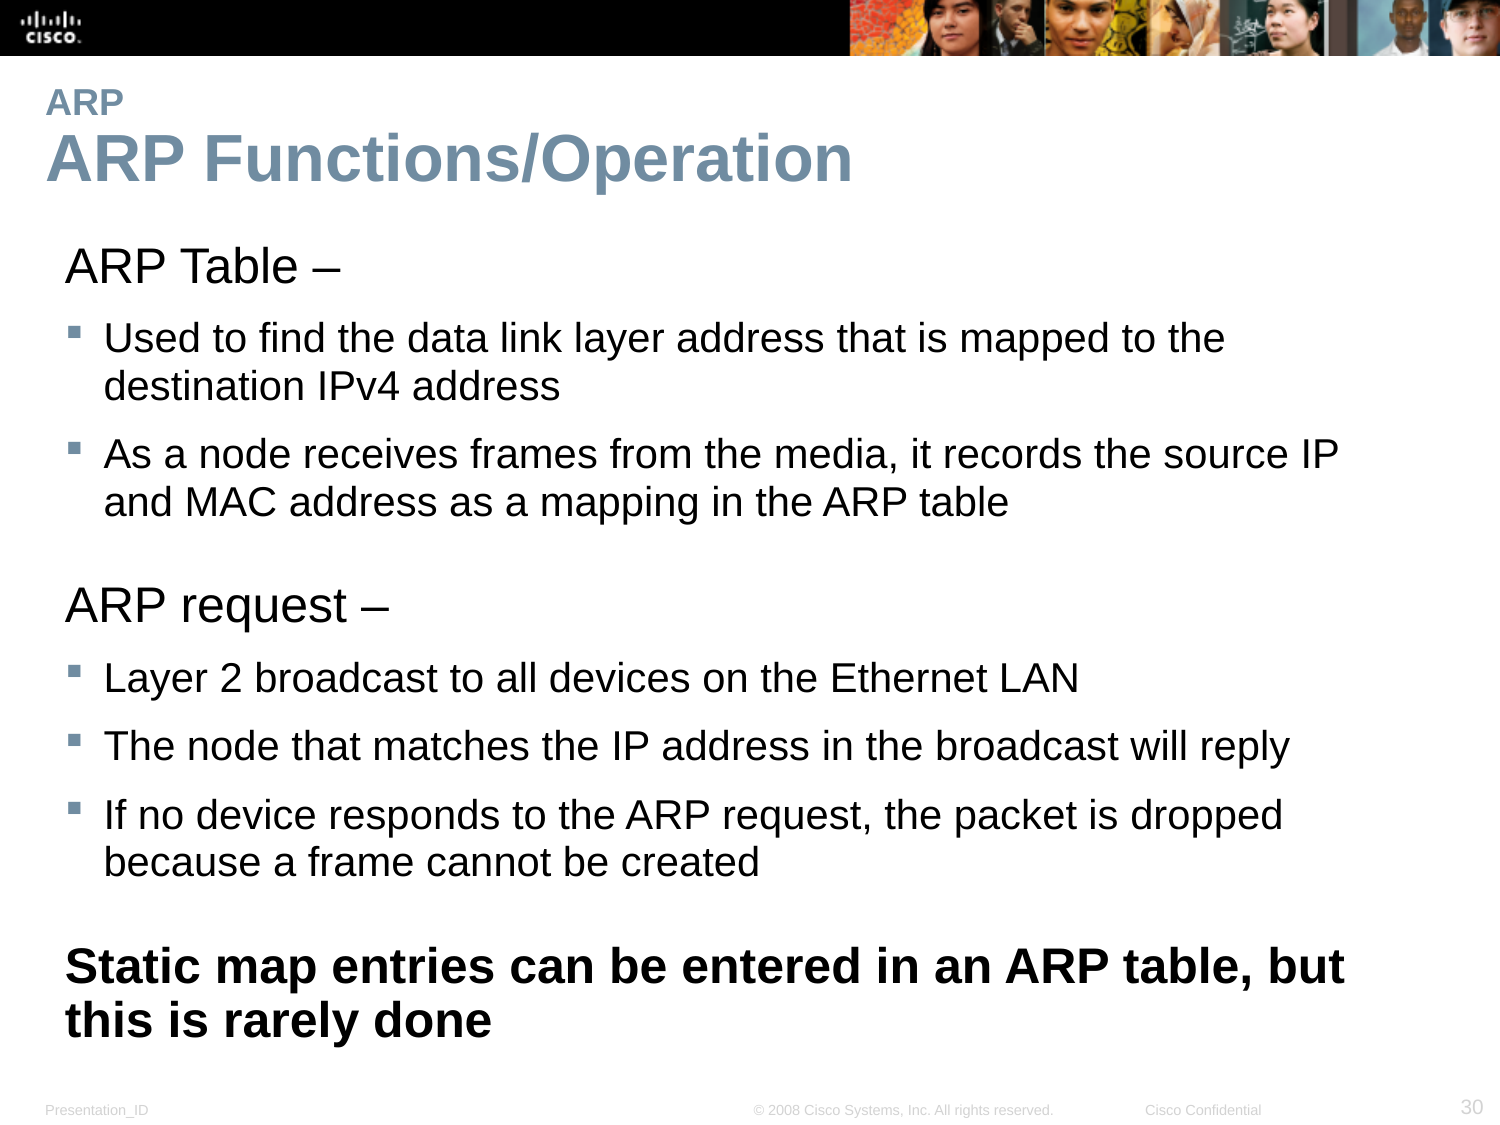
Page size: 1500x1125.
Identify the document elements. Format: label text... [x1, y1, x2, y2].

picture [0, 0, 1500, 56]
title ARP ARP Functions/Operation [31, 64, 1471, 203]
text_box ARP Table – Used to find the data link layer address that is mapped to the destination IPv4 address As a node receives frames from the media, it records the source IP and MAC address as a mapping in the ARP table ARP request – Layer 2 broadcast to all devices on the Ethernet LAN The node that matches the IP address in the broadcast will reply If no device responds to the ARP request, the packet is dropped because a frame cannot be created Static map entries can be entered in an ARP table, but this is rarely done [49, 232, 1429, 1056]
